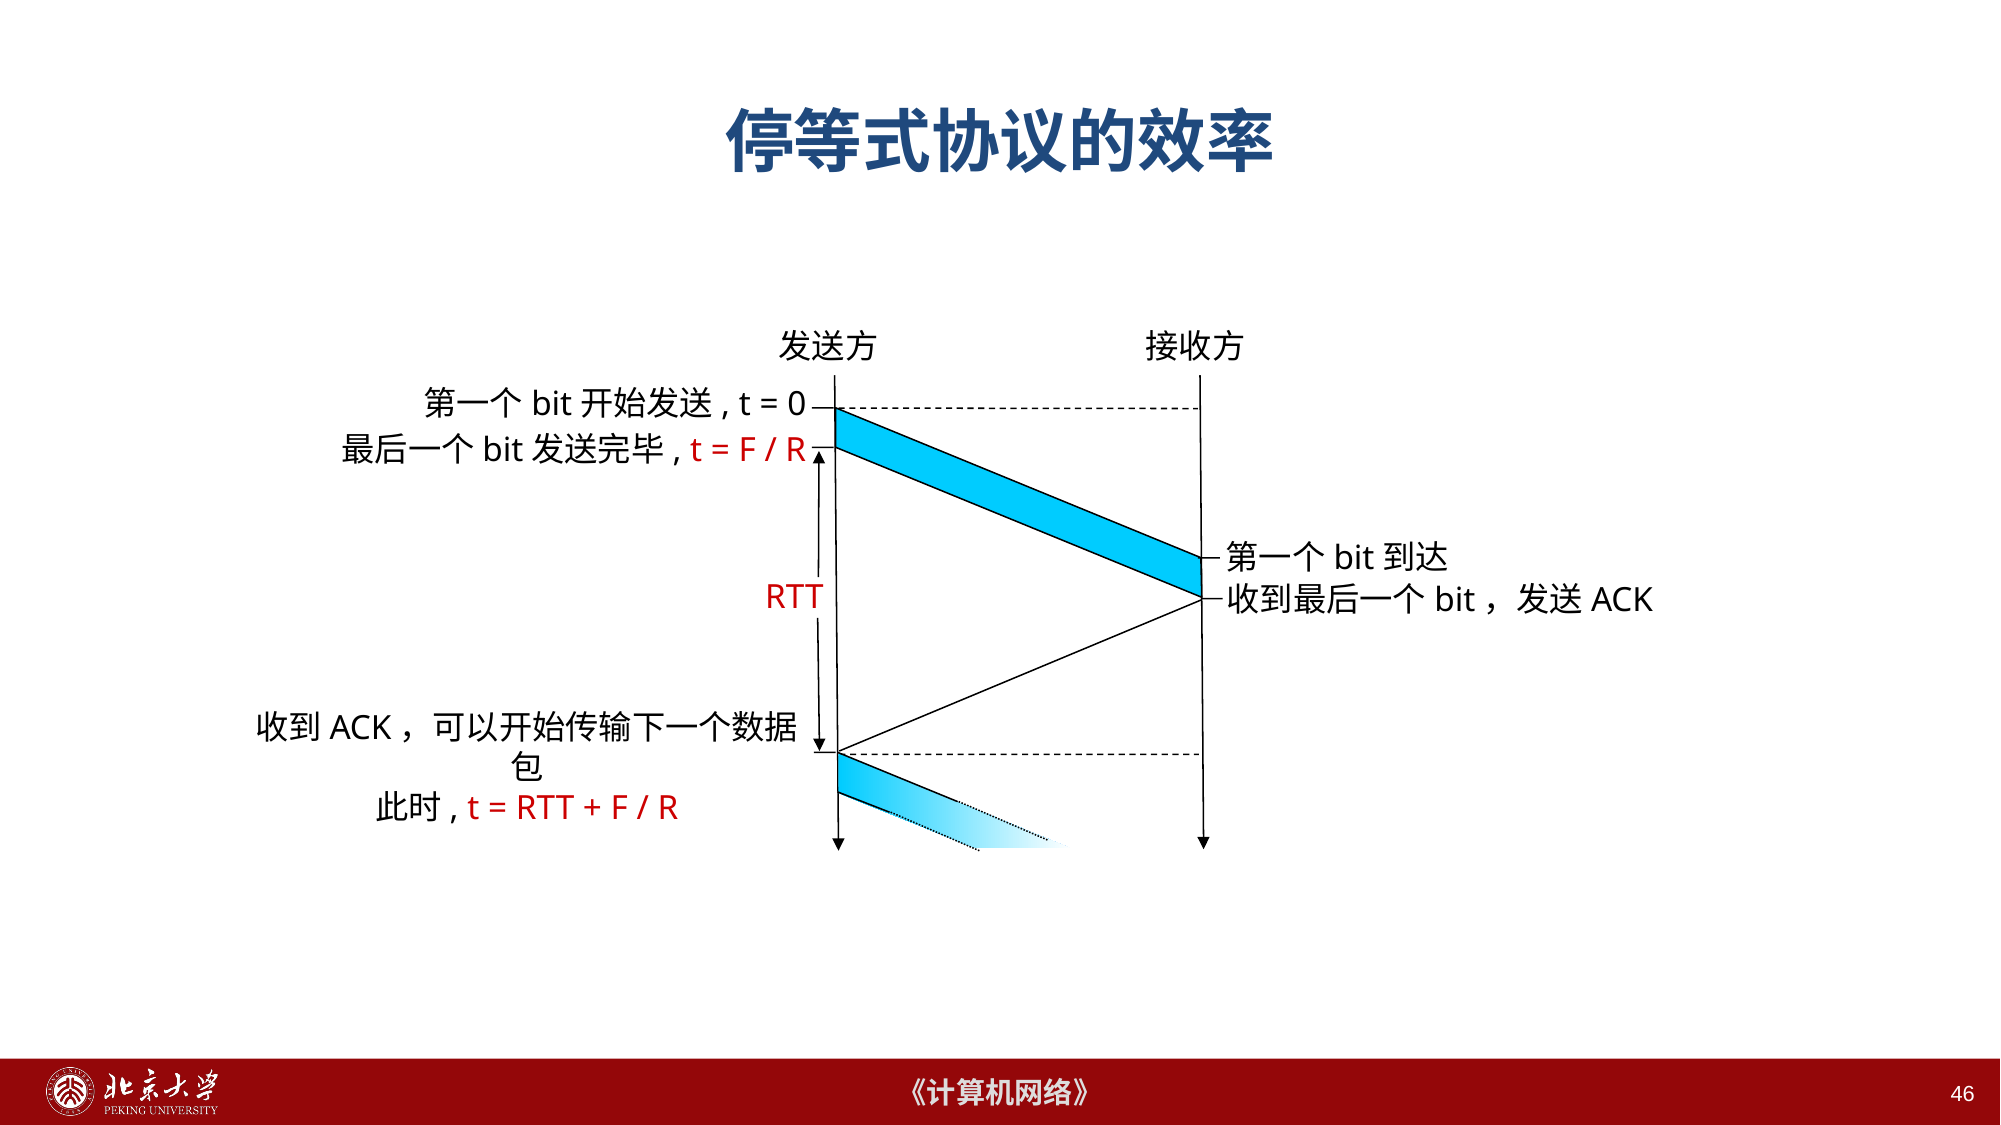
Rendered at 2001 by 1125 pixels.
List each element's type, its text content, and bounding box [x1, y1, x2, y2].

text_box 收到最后一个bit，发送ACK [1212, 570, 1724, 664]
text_box 最后一个bit发送完毕, t = F / R [252, 420, 822, 479]
text_box 第一个bit开始发送, t = 0 [291, 375, 822, 420]
text_box 接收方 [1105, 317, 1261, 376]
text_box [835, 407, 1202, 598]
text_box 收到ACK，可以开始传输下一个数据包 此时, t = RTT + F / R [224, 698, 829, 803]
text_box [1197, 601, 1210, 850]
title 停等式协议的效率 [99, 45, 1900, 233]
text_box [976, 841, 1072, 849]
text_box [837, 752, 1048, 841]
slide_number 46 [1522, 1072, 1990, 1125]
text_box 发送方 [747, 317, 894, 376]
text_box 第一个bit到达 [1211, 528, 1610, 587]
picture [46, 1067, 218, 1116]
text_box RTT [704, 567, 844, 623]
